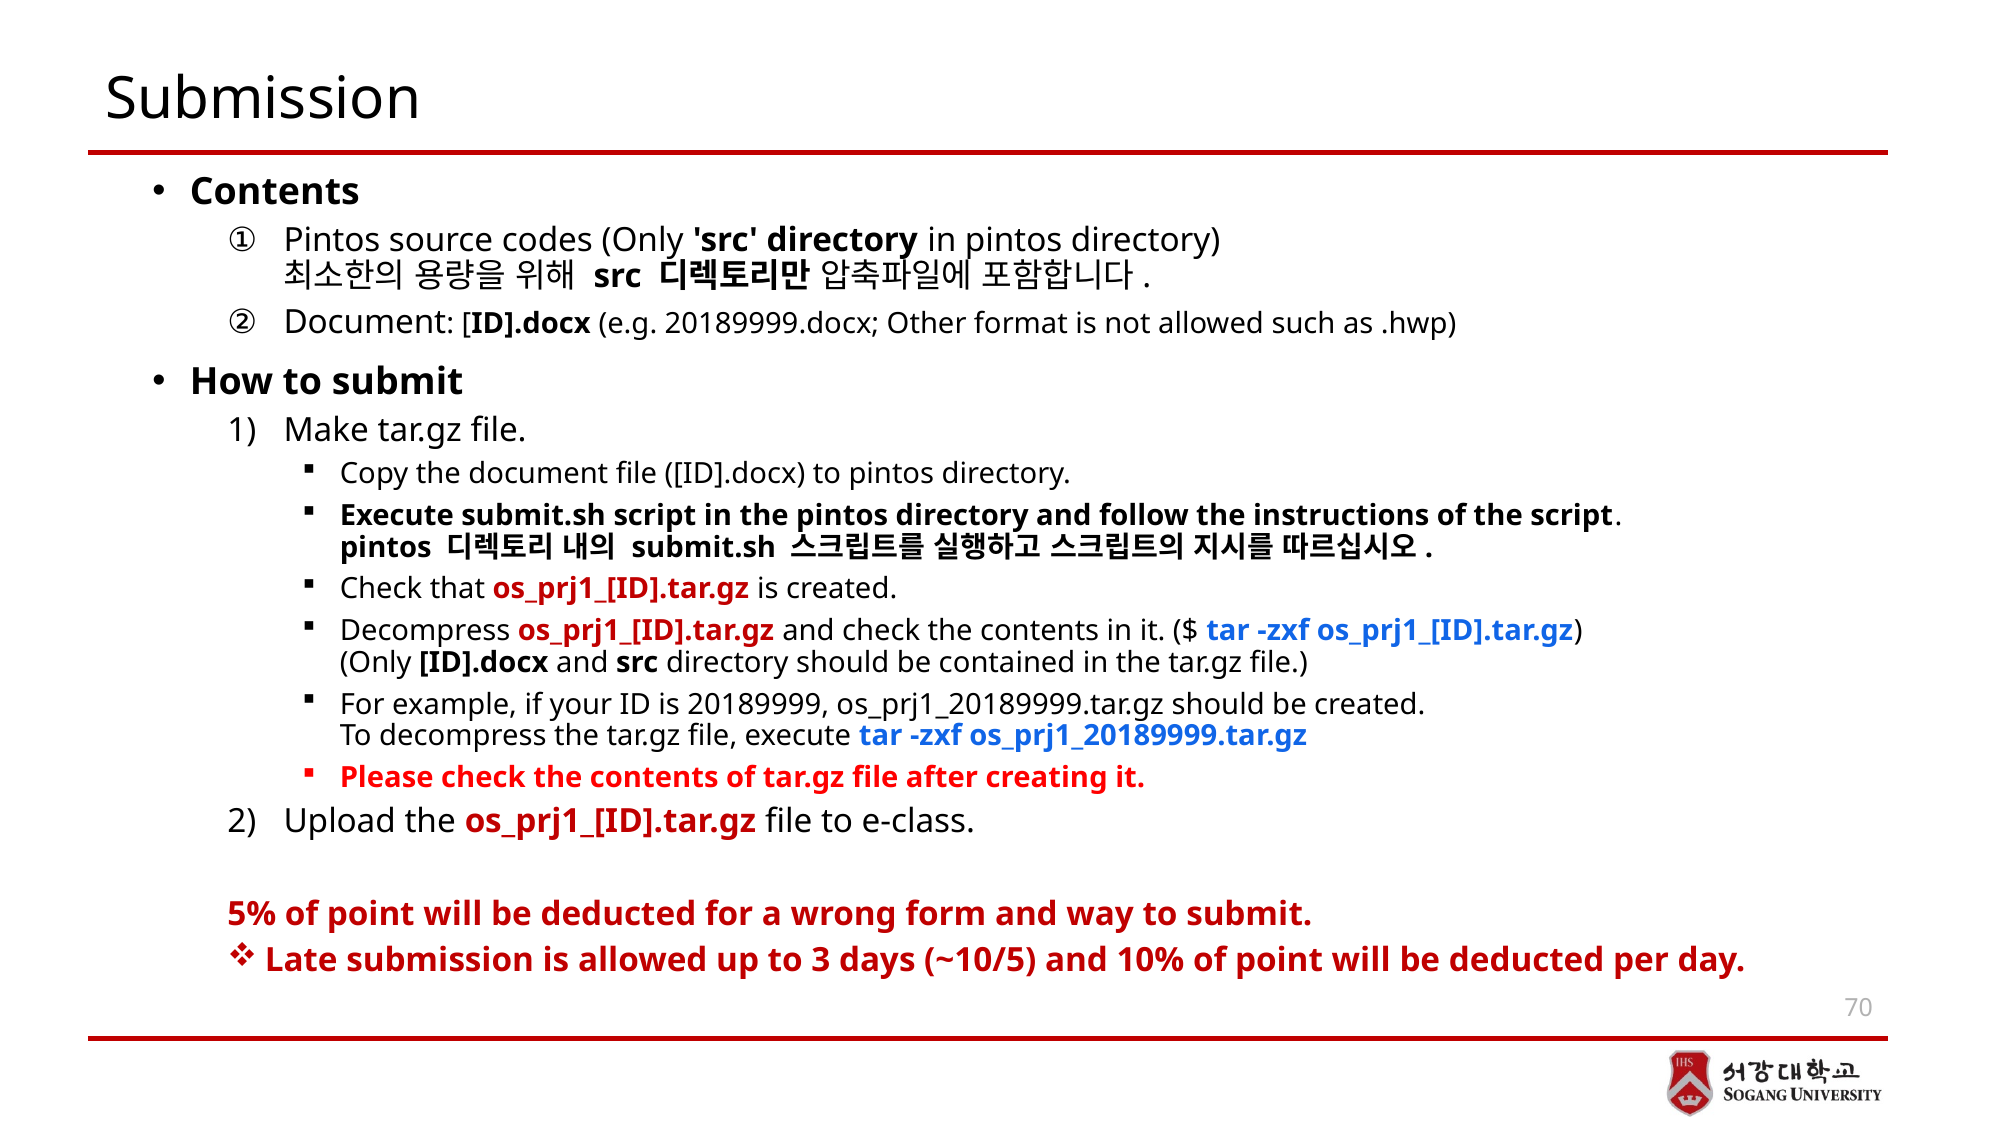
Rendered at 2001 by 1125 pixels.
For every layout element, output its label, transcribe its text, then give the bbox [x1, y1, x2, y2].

title Submission [91, 61, 1817, 141]
picture [1659, 1049, 1888, 1117]
list Contents Pintos source codes (Only 'src' directory in pintos directory) 최소한의 용량을 위해 src 디렉토리만 압축파일에 포함합니다. Document: [ID].docx (e.g. 20189999.docx; Other format is not allowed such as .hwp) How to submit Make tar.gz file. Copy the document file ([ID].docx) to pintos directory. Execute submit.sh script in the pintos directory and follow the instructions of the script. pintos 디렉토리 내의 submit.sh 스크립트를 실행하고 스크립트의 지시를 따르십시오. Check that os_prj1_[ID].tar.gz is created. Decompress os_prj1_[ID].tar.gz and check the contents in it. ($ tar -zxf os_prj1_[ID].tar.gz) (Only [ID].docx and src directory should be contained in the tar.gz file.) For example, if your ID is 20189999, os_prj1_20189999.tar.gz should be created. To decompress the tar.gz file, execute tar -zxf os_prj1_20189999.tar.gz Please check the contents of tar.gz file after creating it. Upload the os_prj1_[ID].tar.gz file to e-class. 5% of point will be deducted for a wrong form and way to submit. Late submission is allowed up to 3 days (~10/5) and 10% of point will be deducted per day. [137, 164, 1817, 213]
slide_number 70 [1774, 978, 1888, 1039]
